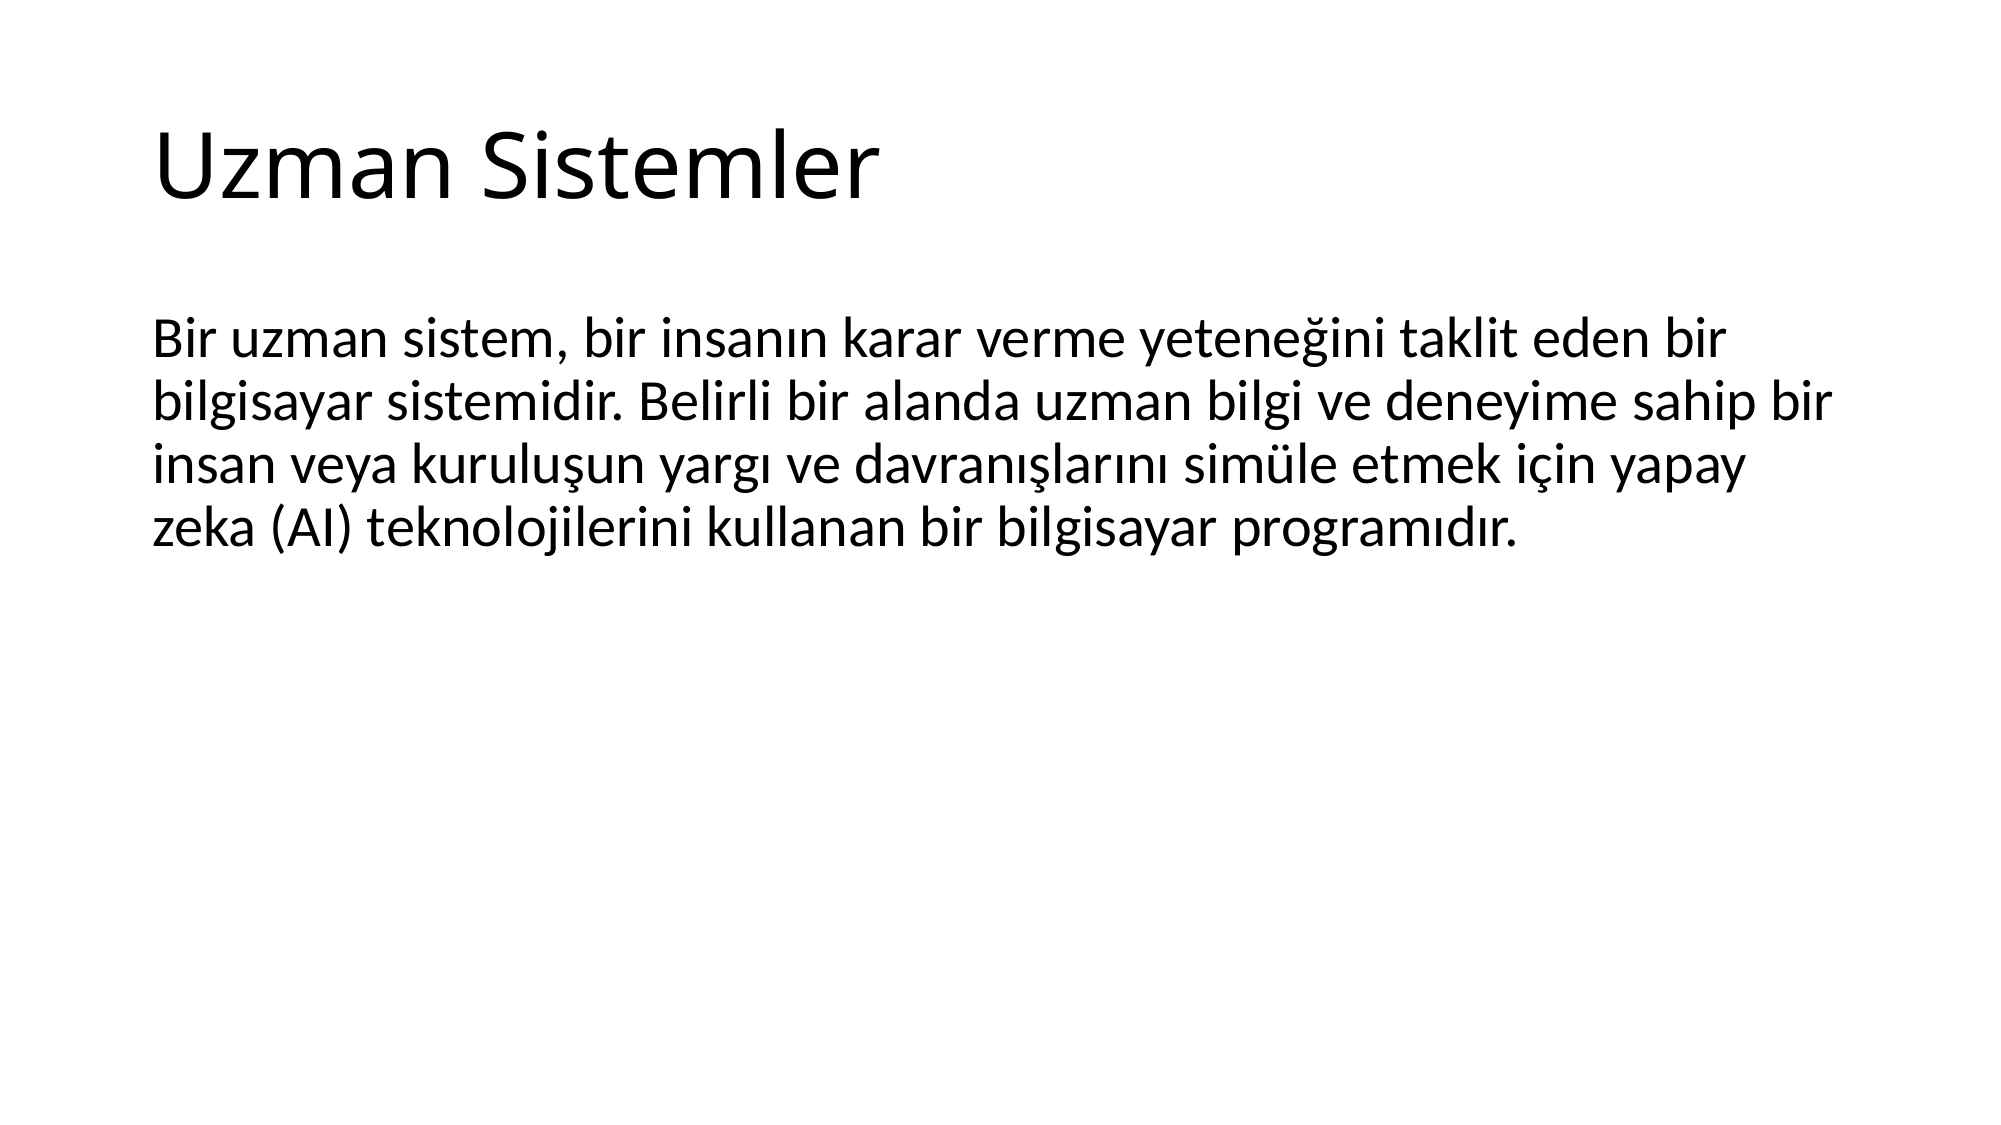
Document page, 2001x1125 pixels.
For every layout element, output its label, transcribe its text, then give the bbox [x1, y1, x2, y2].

list Bir uzman sistem, bir insanın karar verme yeteneğini taklit eden bir bilgisayar sistemidir. Belirli bir alanda uzman bilgi ve deneyime sahip bir insan veya kuruluşun yargı ve davranışlarını simüle etmek için yapay zeka (AI) teknolojilerini kullanan bir bilgisayar programıdır. [137, 299, 1863, 1014]
title Uzman Sistemler [137, 59, 1863, 278]
